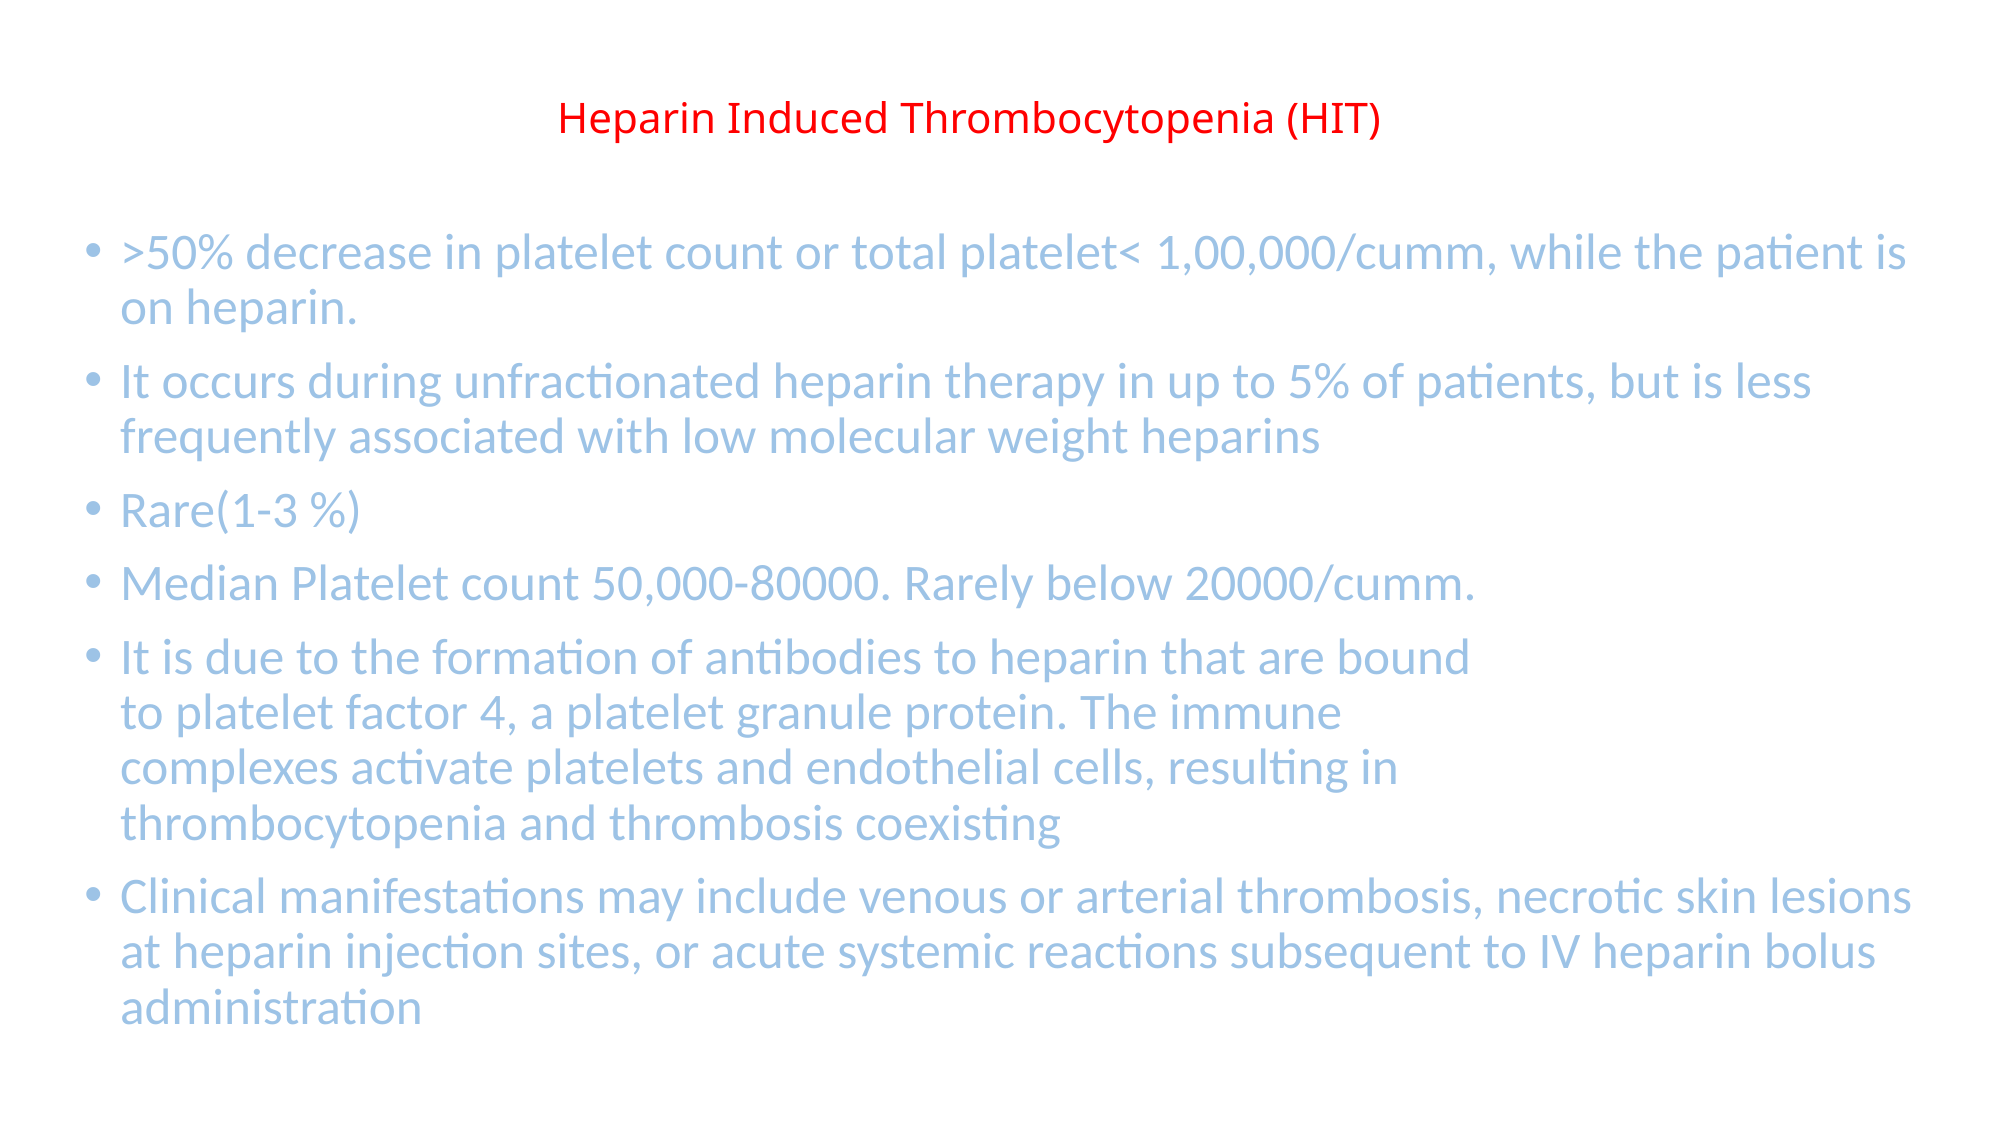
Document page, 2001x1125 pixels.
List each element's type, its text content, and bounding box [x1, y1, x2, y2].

list >50% decrease in platelet count or total platelet< 1,00,000/cumm, while the patient is on heparin. It occurs during unfractionated heparin therapy in up to 5% of patients, but is less frequently associated with low molecular weight heparins Rare(1-3 %) Median Platelet count 50,000-80000. Rarely below 20000/cumm. It is due to the formation of antibodies to heparin that are bound to platelet factor 4, a platelet granule protein. The immune complexes activate platelets and endothelial cells, resulting in thrombocytopenia and thrombosis coexisting Clinical manifestations may include venous or arterial thrombosis, necrotic skin lesions at heparin injection sites, or acute systemic reactions subsequent to IV heparin bolus administration [69, 217, 1933, 1047]
title Heparin Induced Thrombocytopenia (HIT) [106, 42, 1832, 202]
